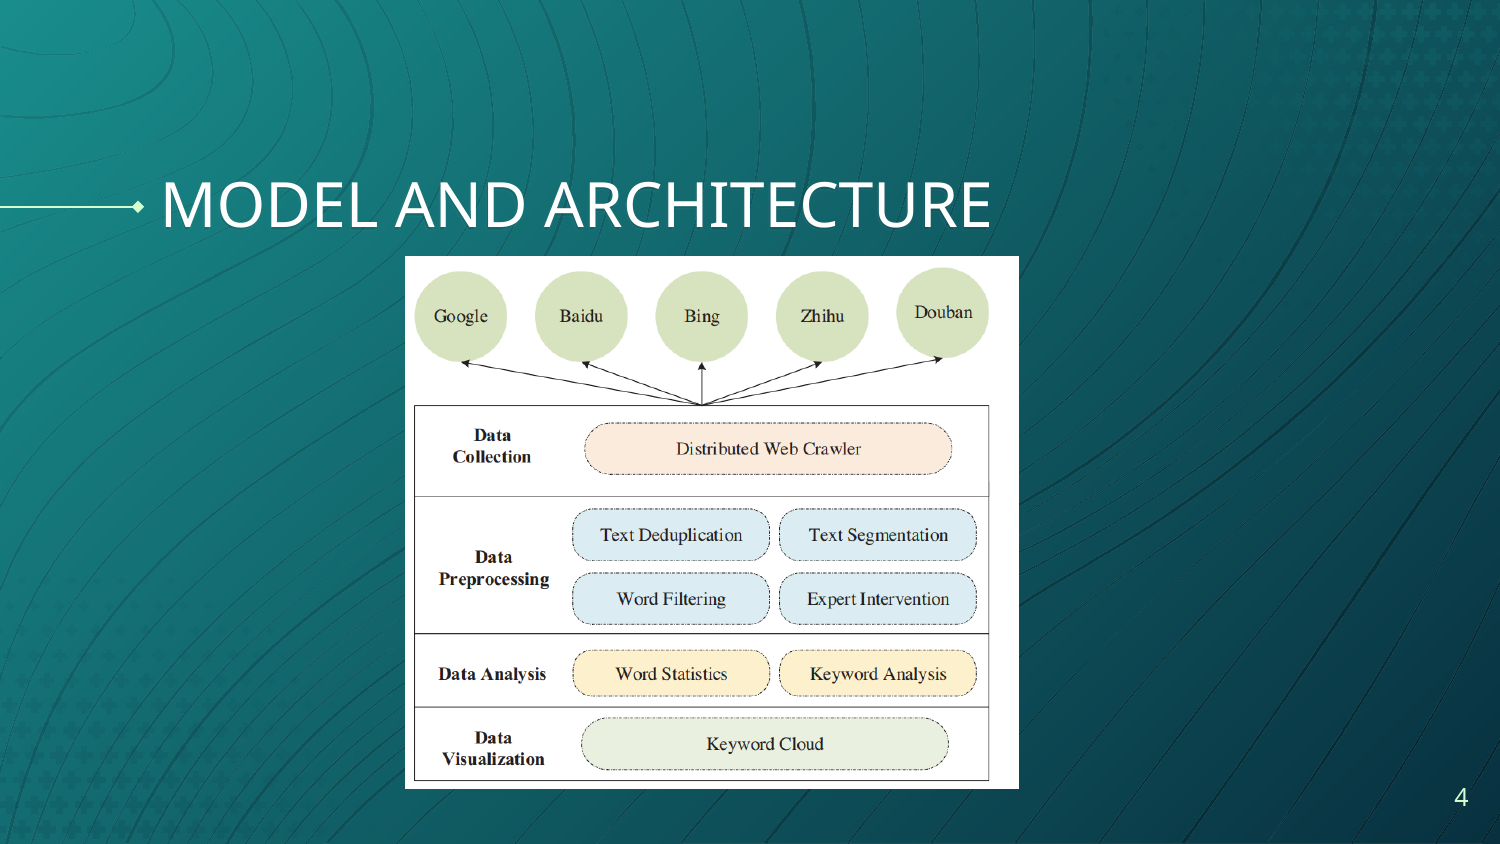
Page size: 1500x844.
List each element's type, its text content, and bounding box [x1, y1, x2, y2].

picture [405, 255, 1019, 789]
title MODEL AND ARCHITECTURE [159, 174, 1340, 240]
slide_number 4 [1378, 766, 1469, 832]
